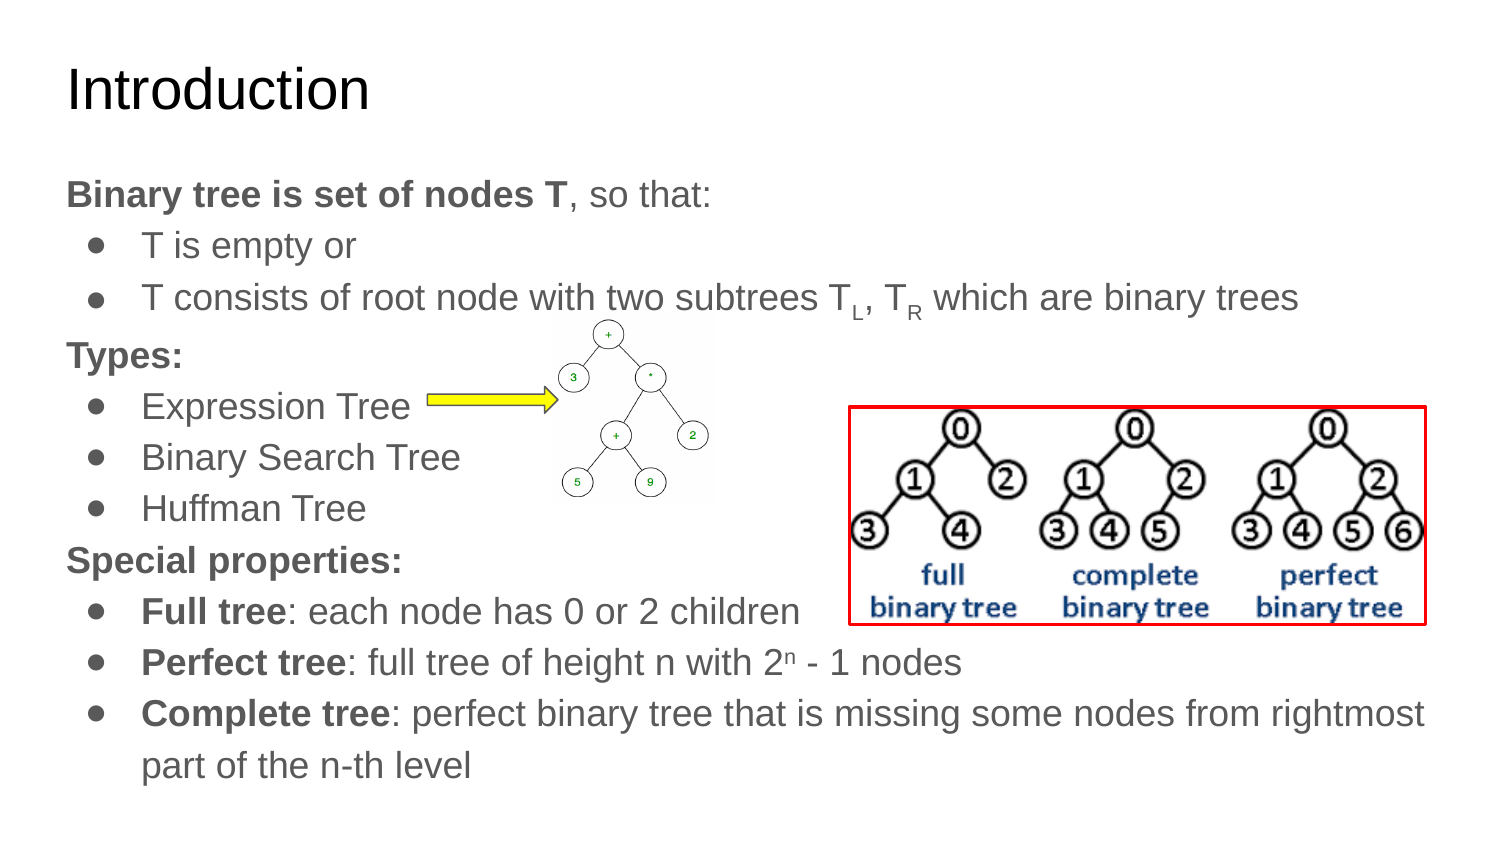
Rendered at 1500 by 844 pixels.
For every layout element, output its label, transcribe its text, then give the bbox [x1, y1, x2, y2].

picture [850, 408, 1425, 623]
list Binary tree is set of nodes T, so that: T is empty or T consists of root node with two subtrees TL, TR which are binary trees Types: Expression Tree Binary Search Tree Huffman Tree Special properties: Full tree: each node has 0 or 2 children Perfect tree: full tree of height n with 2n - 1 nodes Complete tree: perfect binary tree that is missing some nodes from rightmost part of the n-th level [51, 148, 1449, 788]
picture [550, 312, 717, 504]
text_box [427, 386, 545, 414]
title Introduction [51, 36, 1449, 131]
